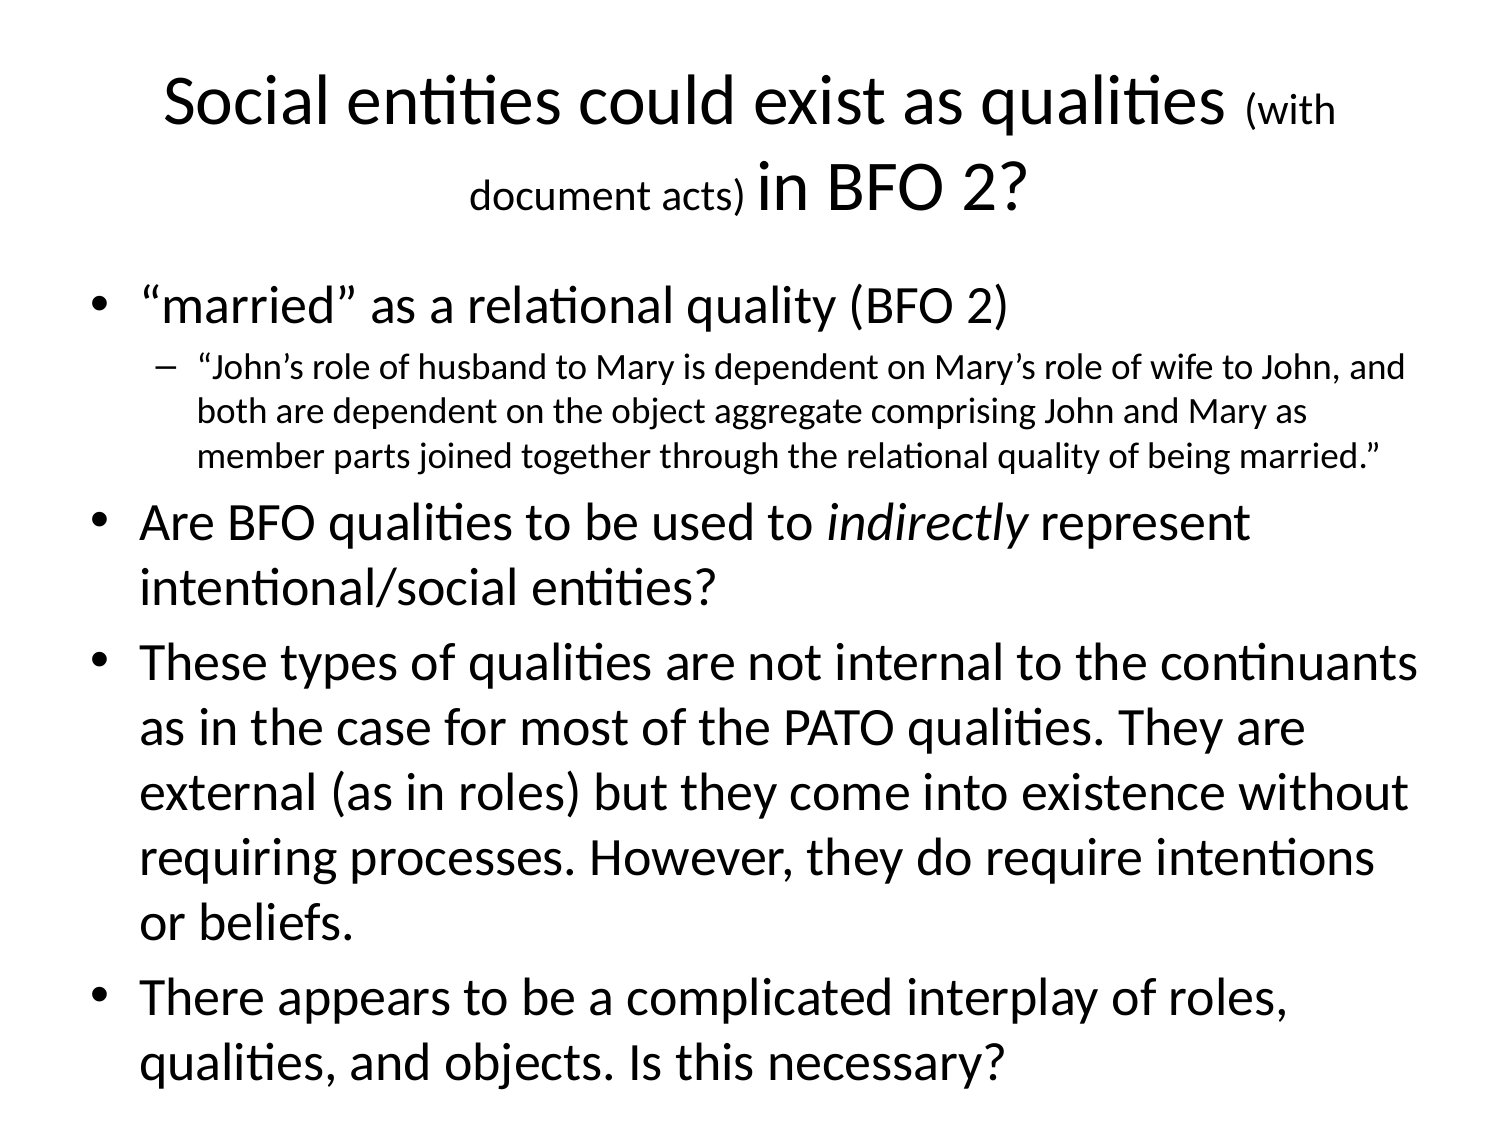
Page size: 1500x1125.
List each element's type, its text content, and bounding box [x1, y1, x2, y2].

list “married” as a relational quality (BFO 2) “John’s role of husband to Mary is dependent on Mary’s role of wife to John, and both are dependent on the object aggregate comprising John and Mary as member parts joined together through the relational quality of being married.” Are BFO qualities to be used to indirectly represent intentional/social entities? These types of qualities are not internal to the continuants as in the case for most of the PATO qualities. They are external (as in roles) but they come into existence without requiring processes. However, they do require intentions or beliefs. There appears to be a complicated interplay of roles, qualities, and objects. Is this necessary? [75, 262, 1450, 1100]
title Social entities could exist as qualities (with document acts) in BFO 2? [75, 45, 1425, 233]
